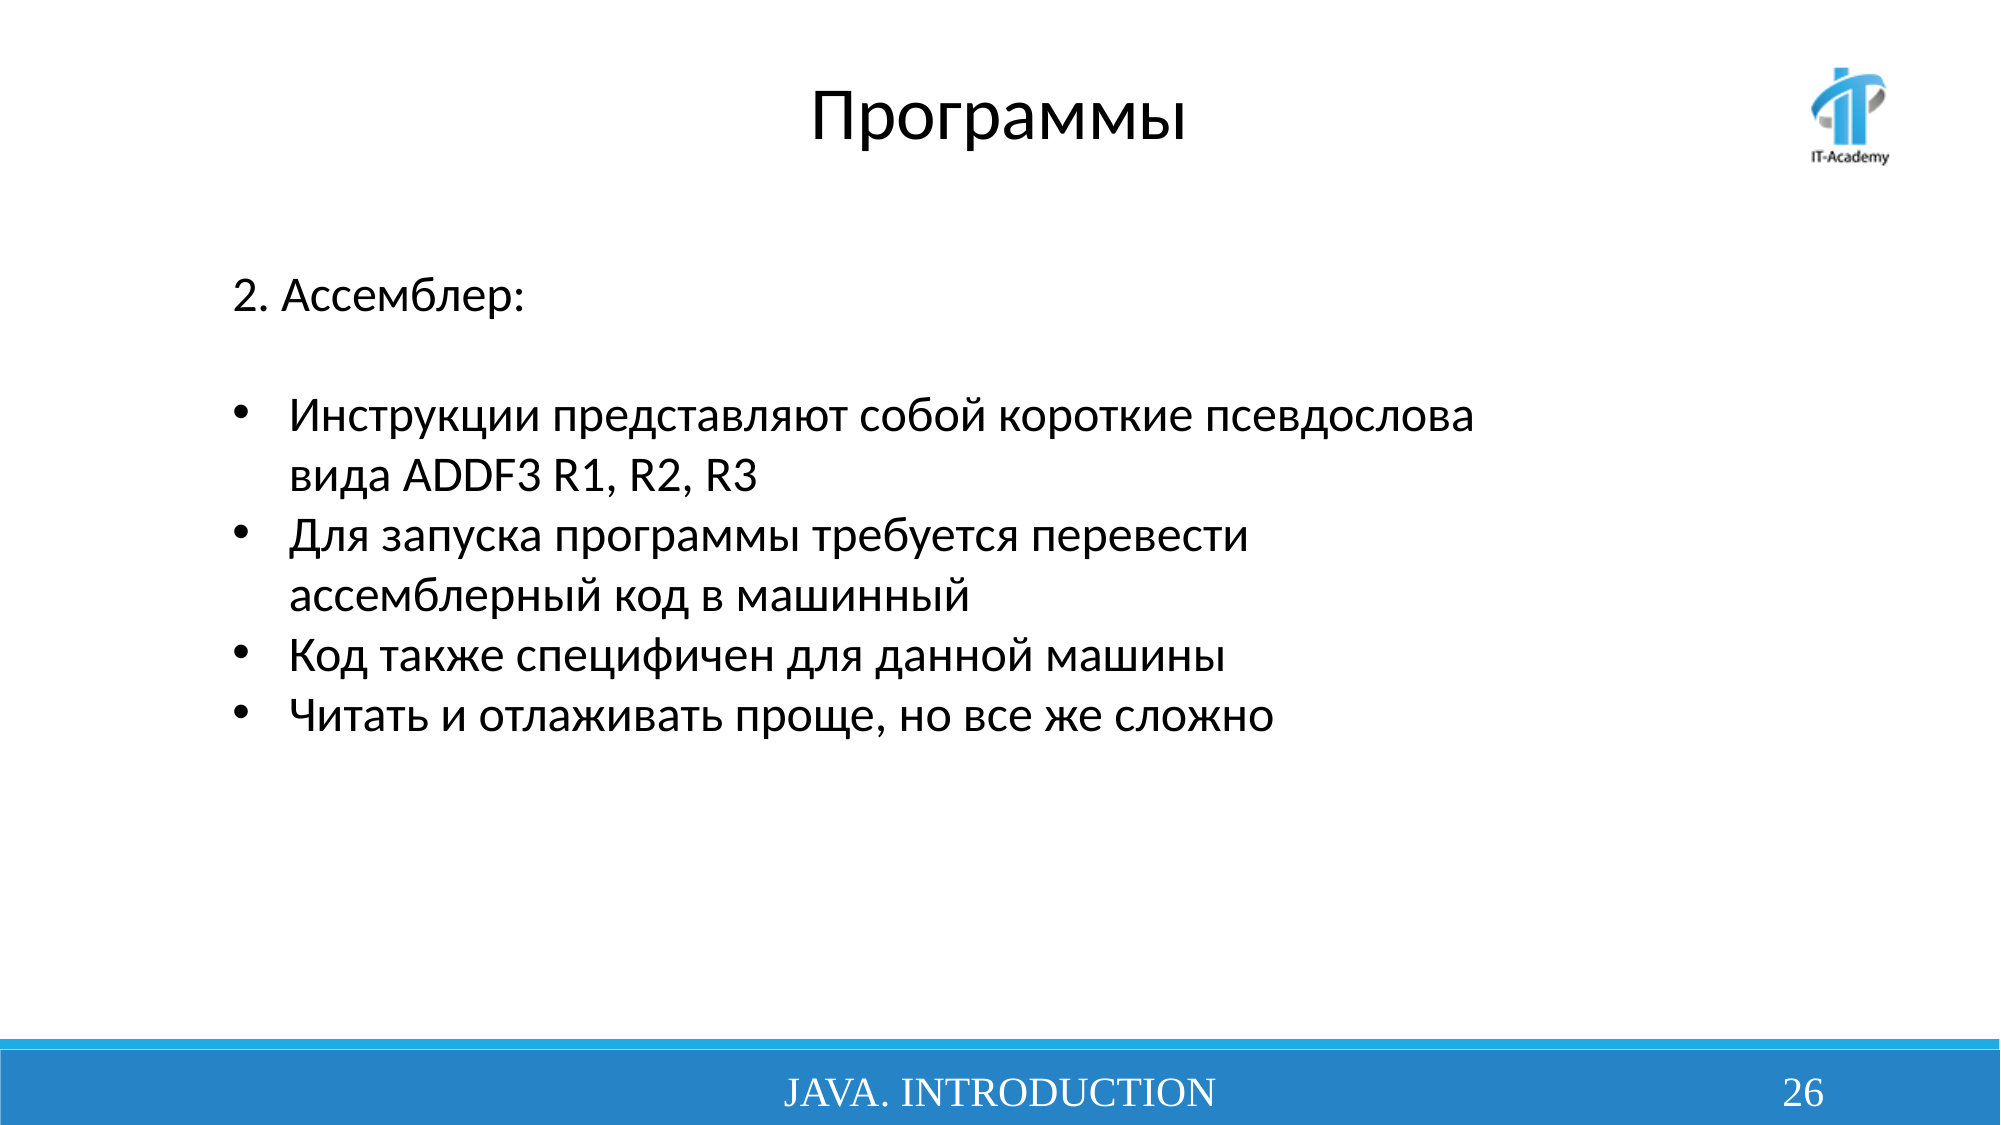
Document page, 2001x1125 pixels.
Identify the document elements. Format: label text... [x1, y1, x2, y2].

footer JAVA. Introduction [604, 1059, 1396, 1120]
text_box Программы [796, 57, 1205, 162]
text_box 2. Ассемблер: Инструкции представляют собой короткие псевдослова вида ADDF3 R1, R2, R3 Для запуска программы требуется перевести ассемблерный код в машинный Код также специфичен для данной машины Читать и отлаживать проще, но все же сложно [217, 254, 1492, 749]
picture [1799, 56, 1902, 172]
slide_number 26 [1624, 1059, 1840, 1120]
